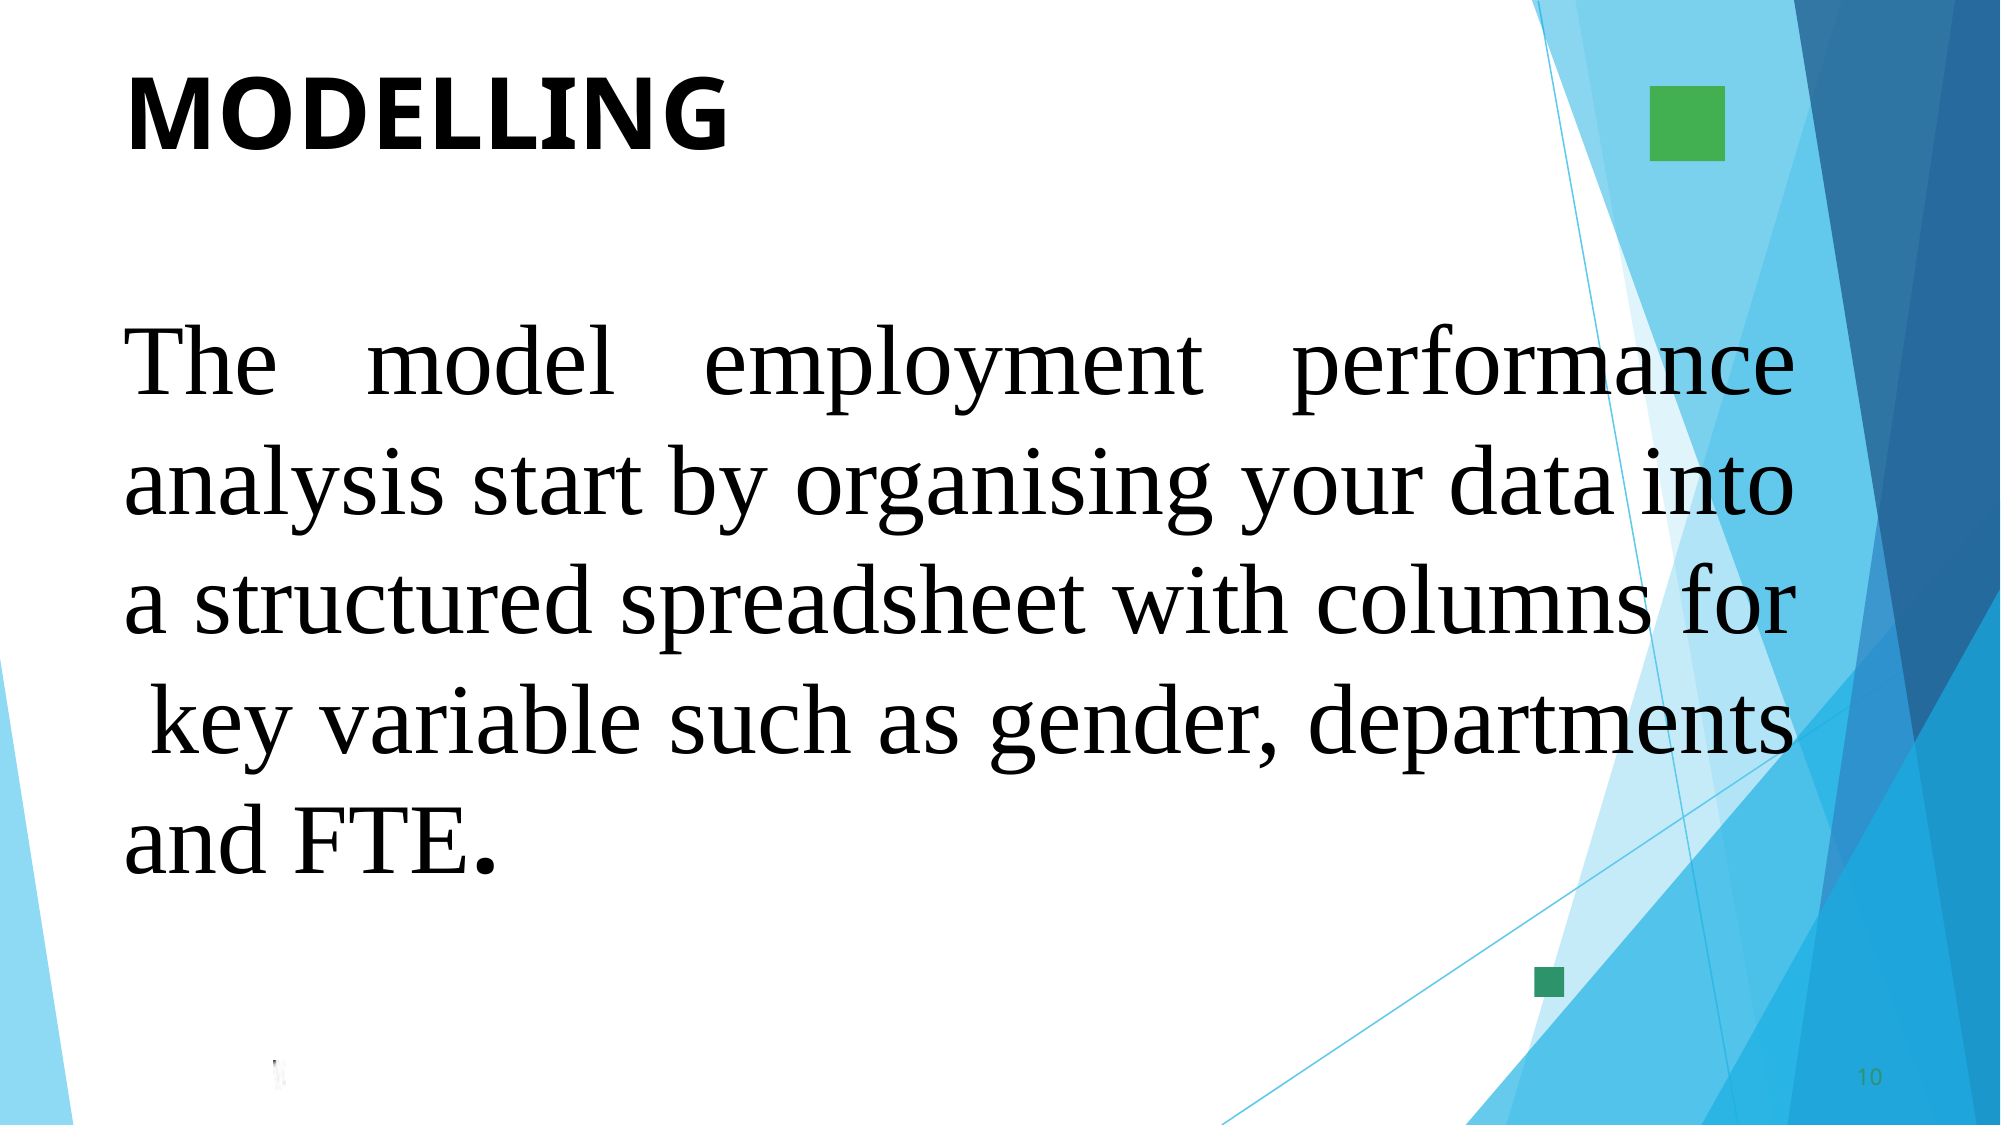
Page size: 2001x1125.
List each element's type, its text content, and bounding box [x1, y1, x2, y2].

text_box 10 [1849, 1061, 1888, 1095]
text_box [1649, 86, 1725, 162]
text_box MODELLING The model employment performance analysis start by organising your data into a structured spreadsheet with columns for key variable such as gender, departments and FTE. [121, 47, 1800, 894]
picture [273, 1060, 287, 1091]
text_box [1534, 967, 1565, 997]
